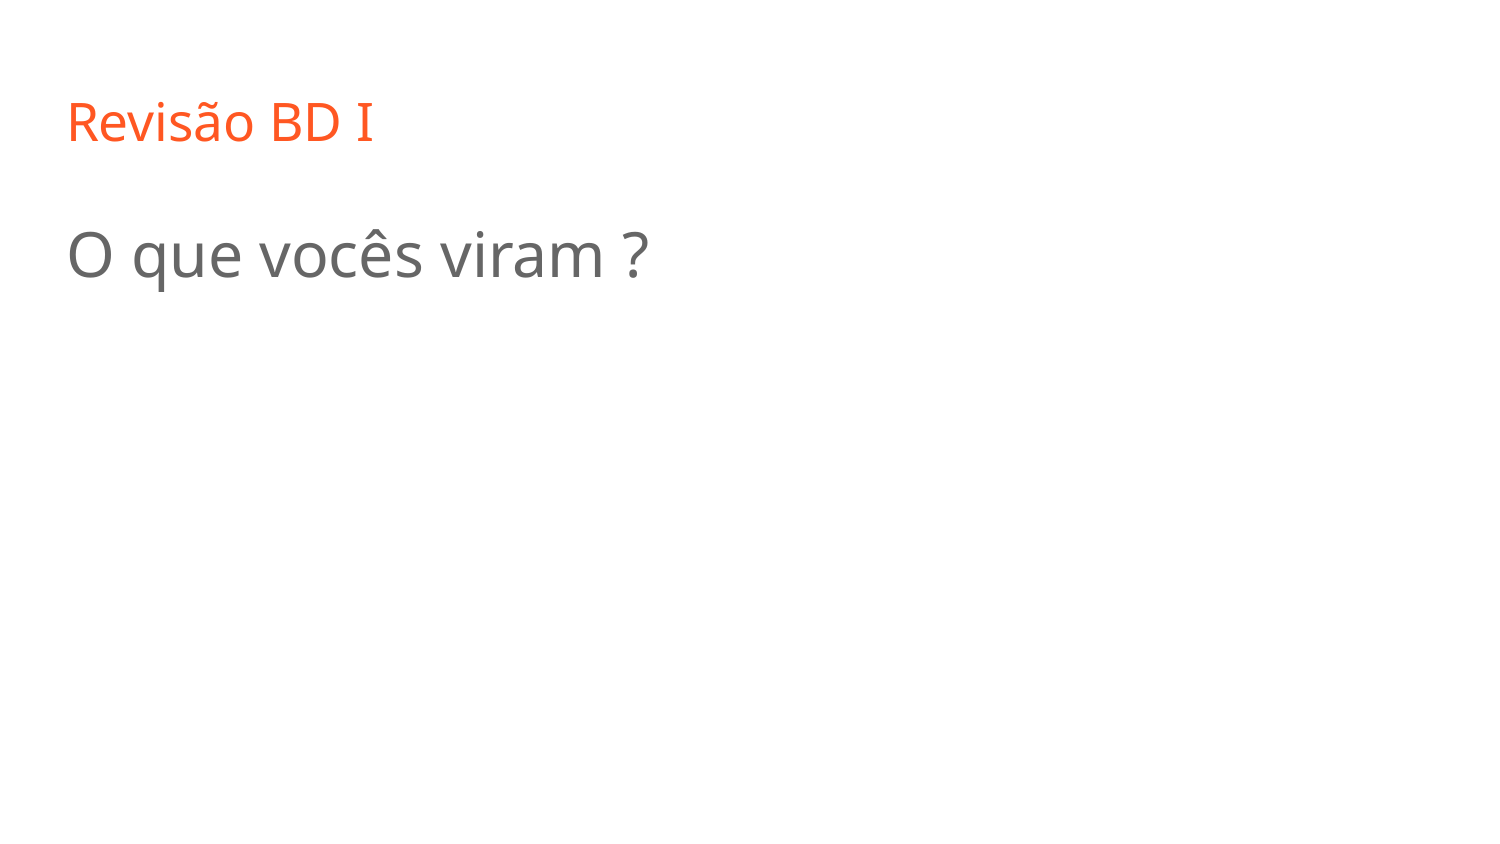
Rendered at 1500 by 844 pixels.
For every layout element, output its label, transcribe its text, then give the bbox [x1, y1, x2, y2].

list O que vocês viram ? [51, 189, 1449, 750]
title Revisão BD I [51, 72, 1449, 167]
